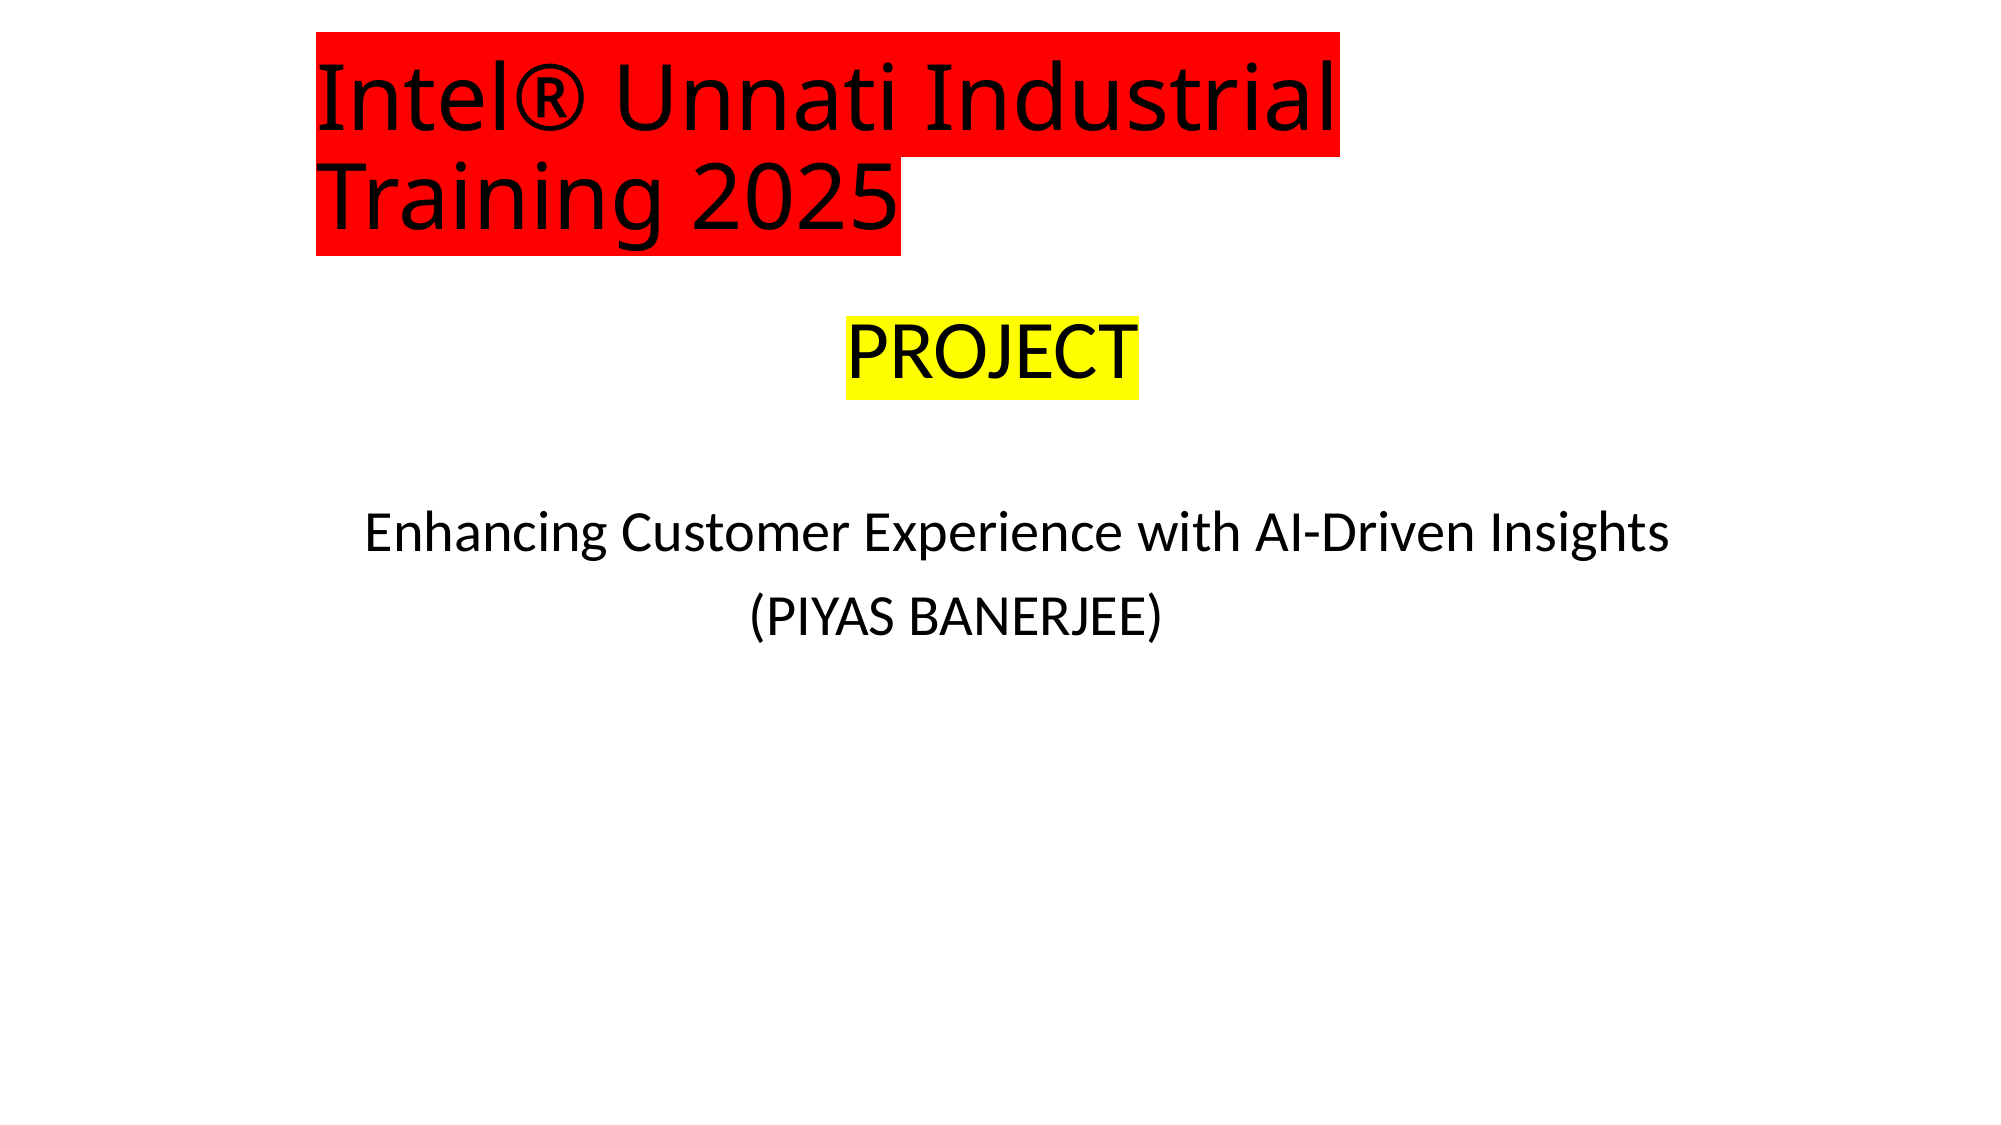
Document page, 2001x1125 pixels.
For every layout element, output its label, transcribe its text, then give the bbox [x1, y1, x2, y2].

title Intel® Unnati Industrial Training 2025 [301, 41, 1699, 259]
list PROJECT Enhancing Customer Experience with AI-Driven Insights (PIYAS BANERJEE) [137, 299, 1863, 1014]
